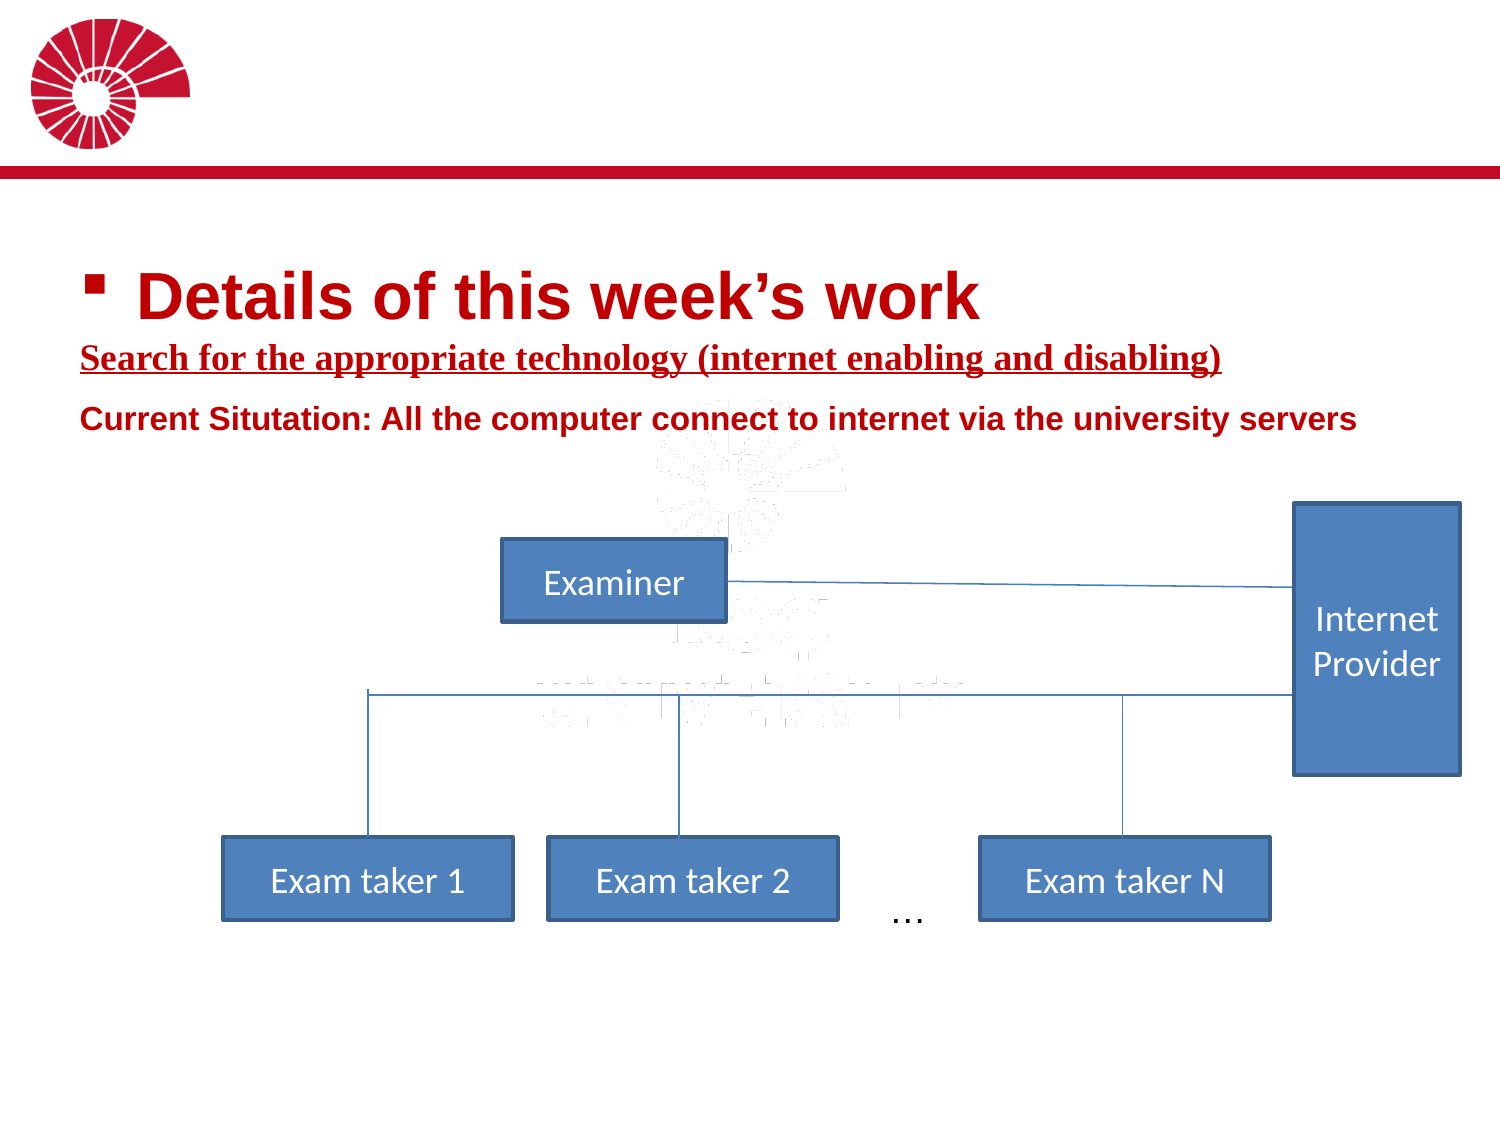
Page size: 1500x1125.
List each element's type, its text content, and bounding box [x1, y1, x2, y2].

text_box Examiner [500, 537, 728, 624]
picture [31, 19, 190, 149]
text_box … [874, 878, 942, 939]
text_box Exam taker 2 [546, 835, 840, 922]
text_box Exam taker N [978, 835, 1272, 922]
text_box Internet Provider [1292, 501, 1462, 777]
text_box Exam taker 1 [221, 835, 515, 922]
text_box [726, 581, 1295, 588]
list Details of this week’s work Search for the appropriate technology (internet enabling and disabling) Current Situtation: All the computer connect to internet via the university servers [64, 245, 1415, 988]
